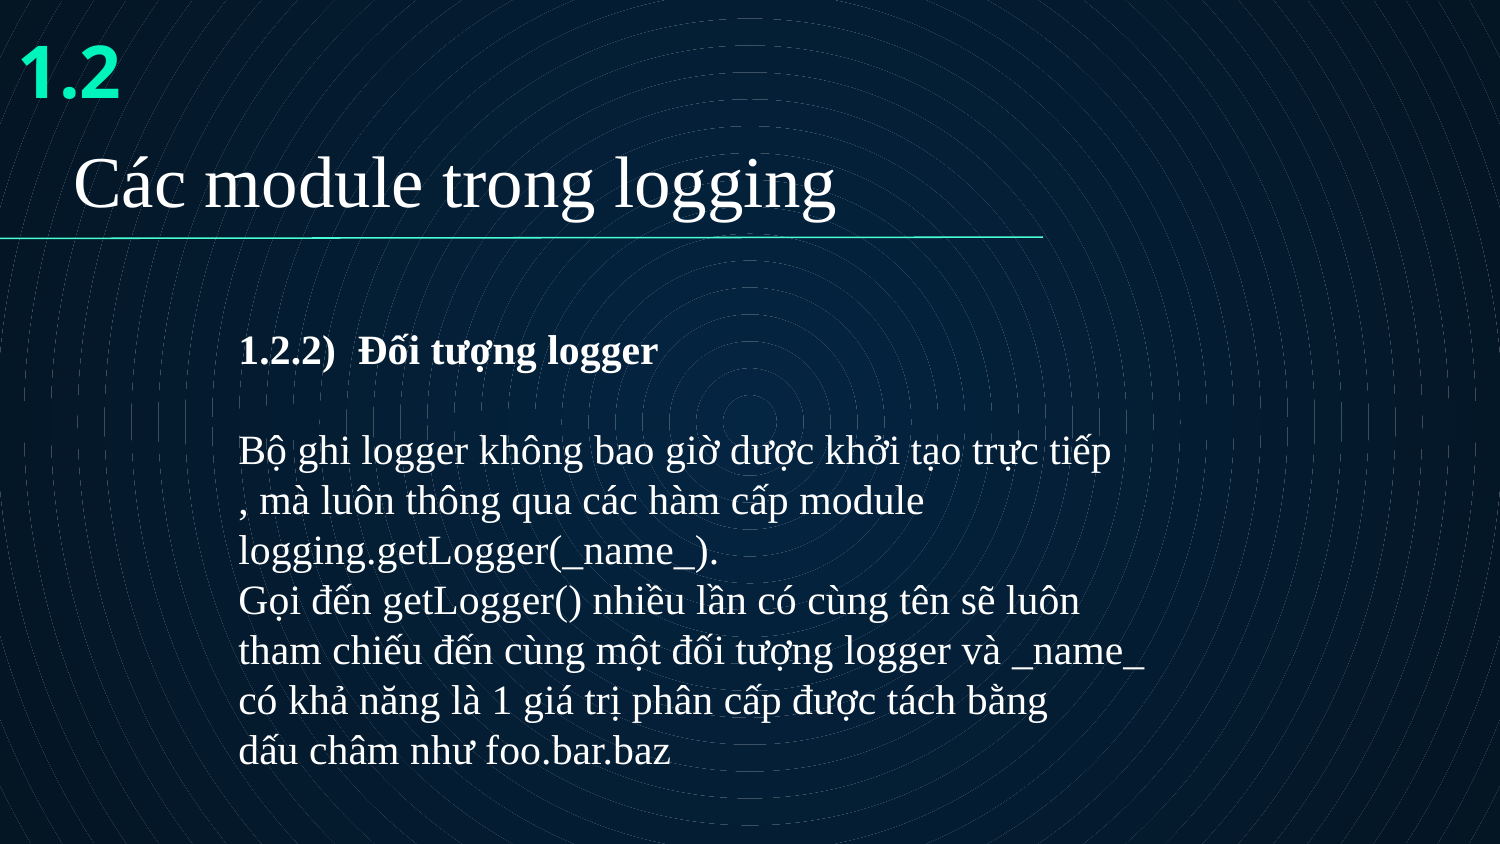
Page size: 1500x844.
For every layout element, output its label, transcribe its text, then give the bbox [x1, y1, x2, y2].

text_box 1.2.2) Đối tượng logger Bộ ghi logger không bao giờ dược khởi tạo trực tiếp , mà luôn thông qua các hàm cấp module logging.getLogger(_name_). Gọi đến getLogger() nhiều lần có cùng tên sẽ luôn tham chiếu đến cùng một đối tượng logger và _name_ có khả năng là 1 giá trị phân cấp được tách bằng dấu châm như foo.bar.baz [206, 307, 1299, 761]
text_box Các module trong logging [0, 72, 911, 235]
text_box 1.2 [2, 13, 207, 126]
